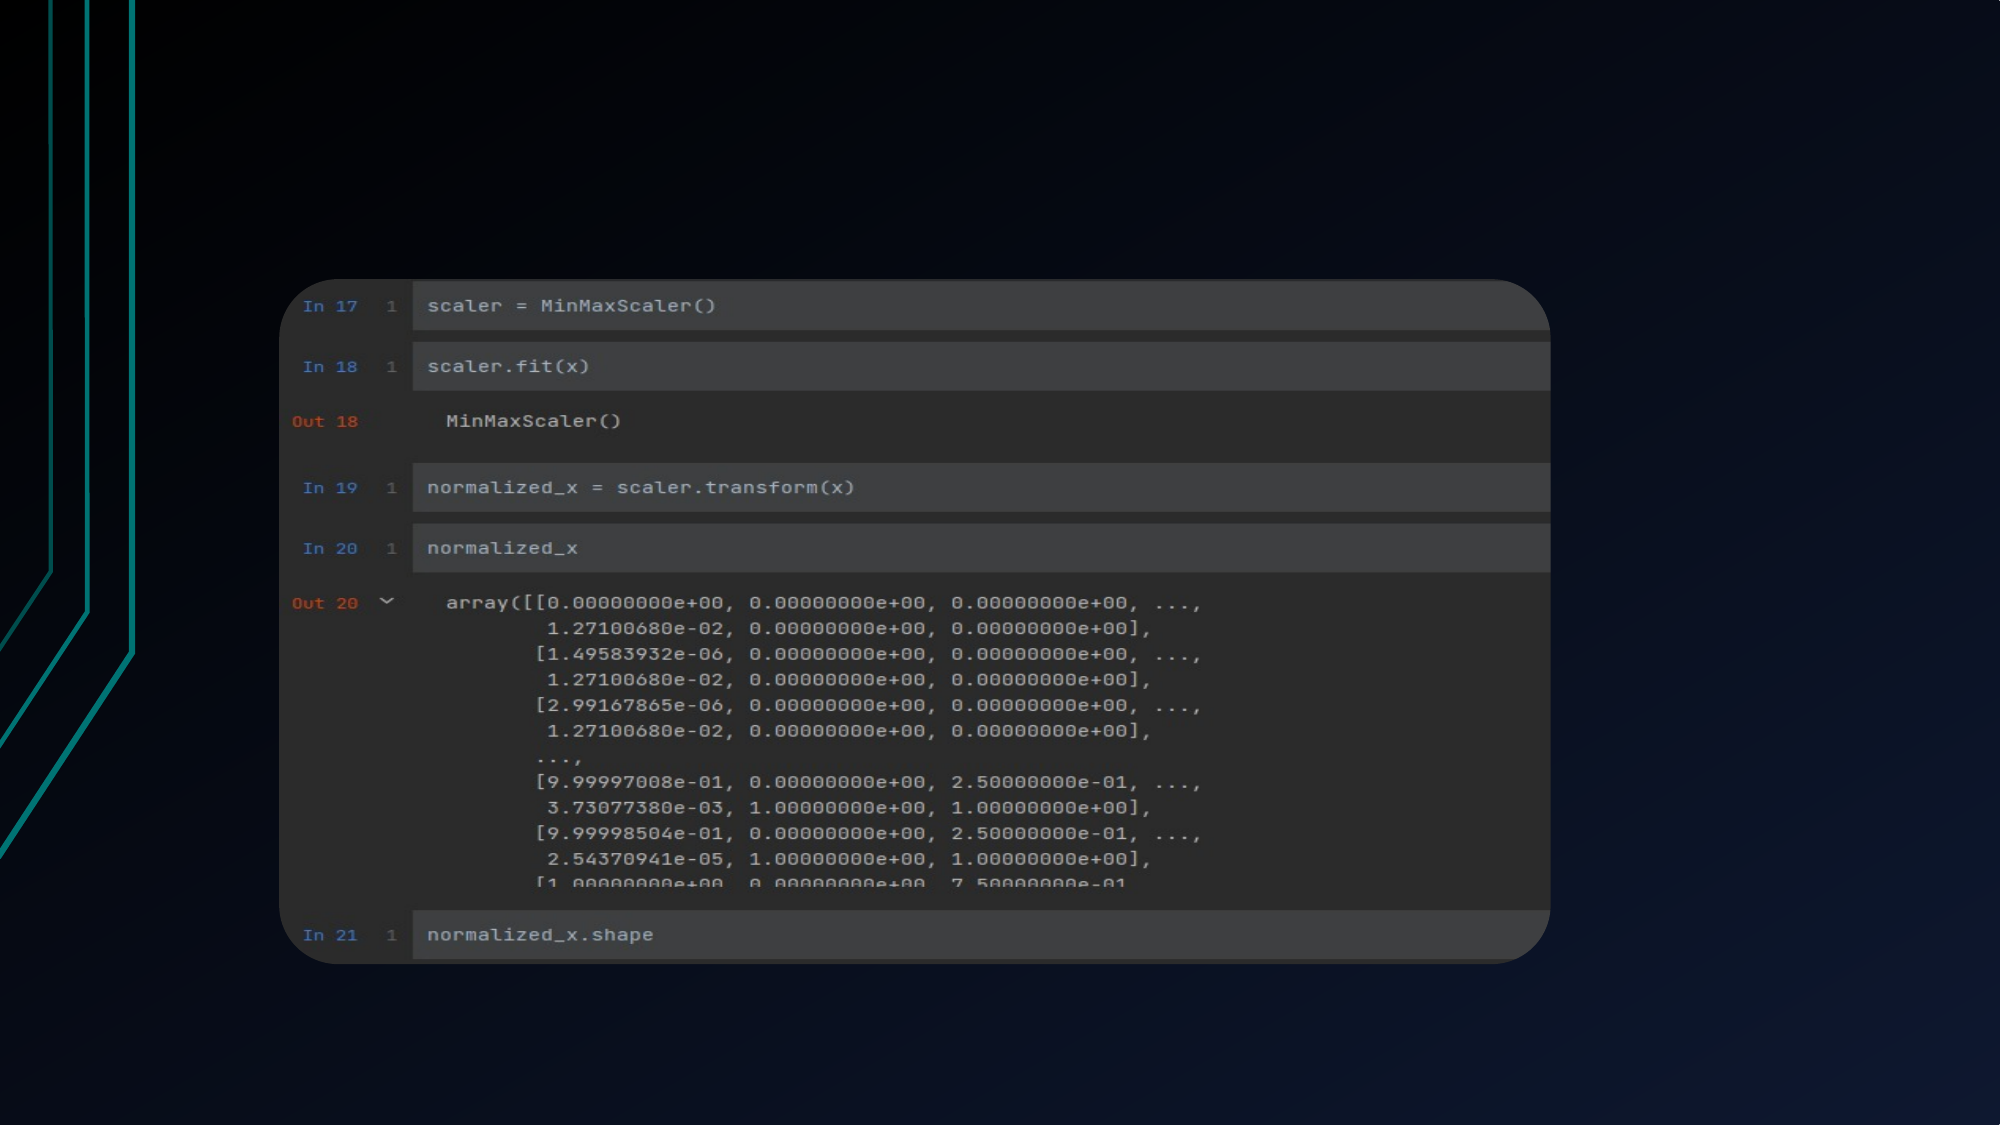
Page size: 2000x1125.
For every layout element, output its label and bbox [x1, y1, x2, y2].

list [278, 278, 1551, 965]
